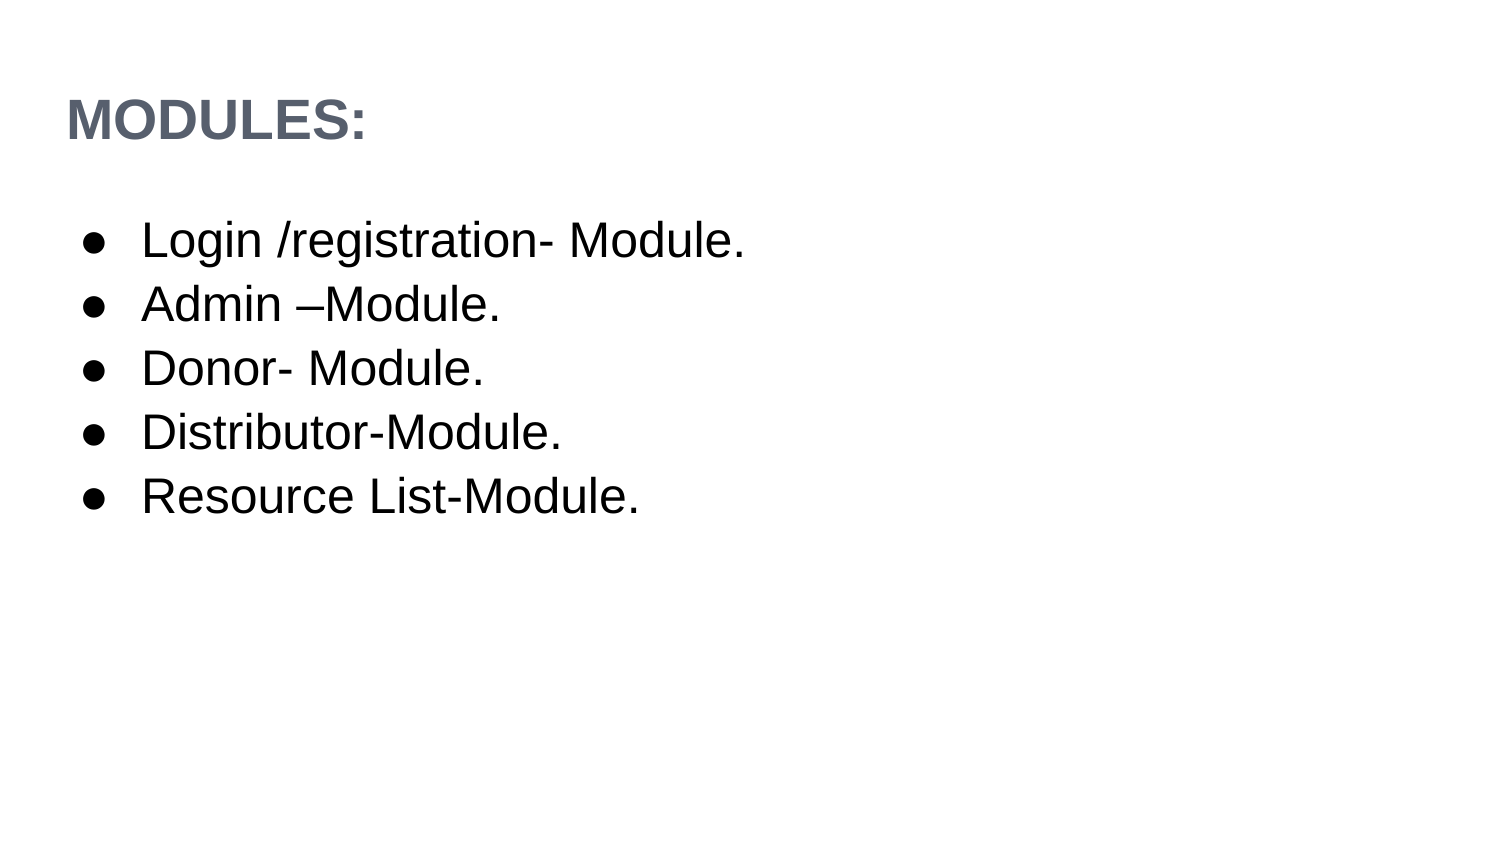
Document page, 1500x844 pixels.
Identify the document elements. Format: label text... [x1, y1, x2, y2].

title MODULES: [51, 72, 1449, 167]
list Login /registration- Module. Admin –Module. Donor- Module. Distributor-Module. Resource List-Module. [51, 189, 1449, 750]
